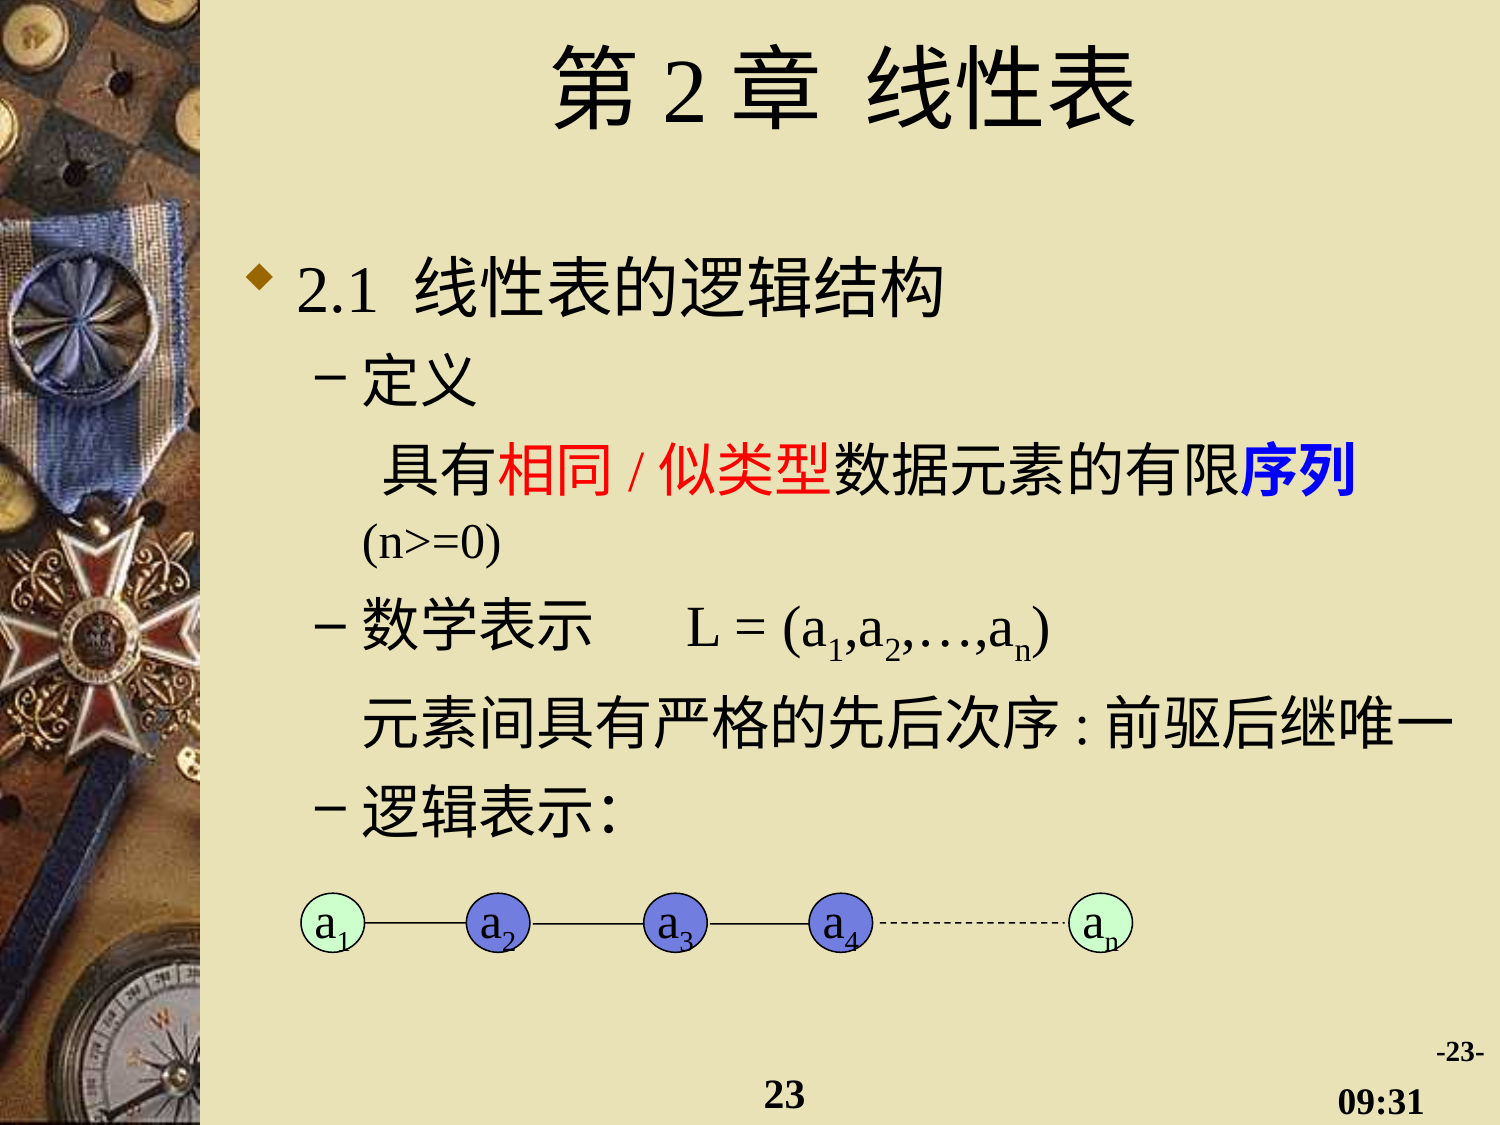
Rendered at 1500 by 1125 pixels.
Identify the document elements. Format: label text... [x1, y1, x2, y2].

slide_number -23- [1187, 1025, 1500, 1100]
title 第2章 线性表 [225, 0, 1463, 180]
picture [0, 0, 200, 1125]
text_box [300, 892, 1133, 953]
list 2.1 线性表的逻辑结构 定义 具有相同/似类型数据元素的有限序列(n>=0) 数学表示 L = (a1,a2,…,an) 元素间具有严格的先后次序:前驱后继唯一 逻辑表示： [225, 230, 1475, 906]
